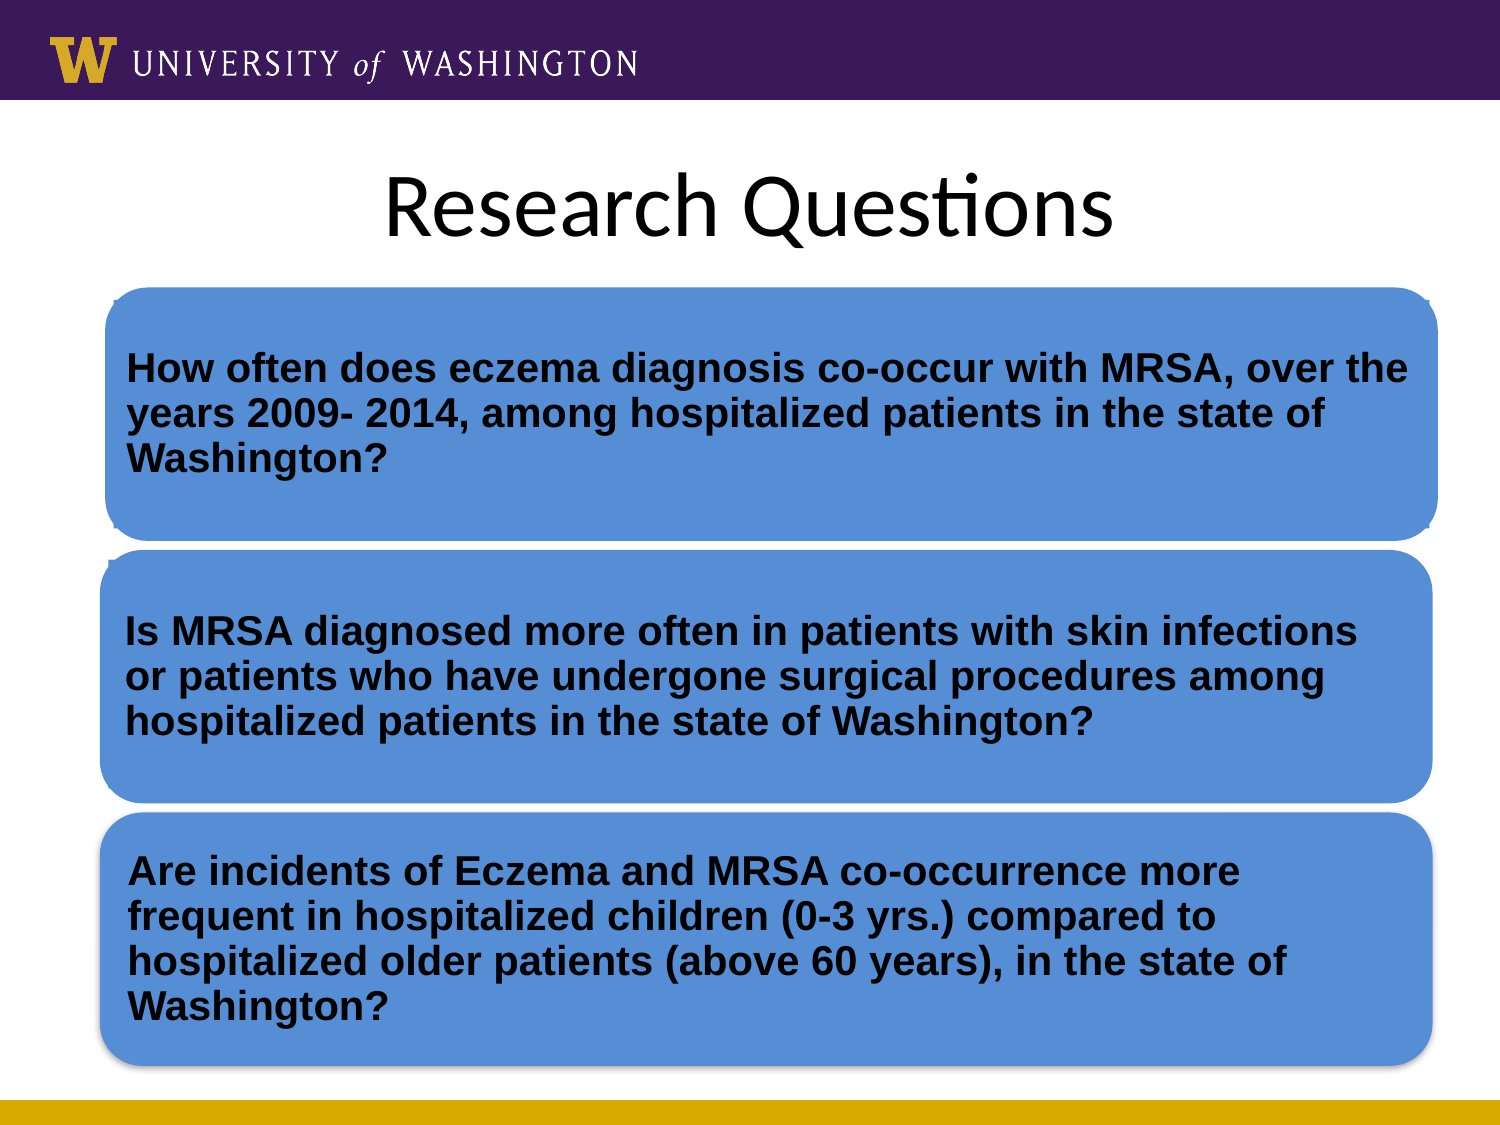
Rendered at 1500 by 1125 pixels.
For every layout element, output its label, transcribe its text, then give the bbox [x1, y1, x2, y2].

title Research Questions [75, 125, 1425, 275]
text_box Is MRSA diagnosed more often in patients with skin infections or patients who have undergone surgical procedures among hospitalized patients in the state of Washington? [119, 797, 1413, 804]
text_box Are incidents of Eczema and MRSA co-occurrence more frequent in hospitalized children (0-3 yrs.) compared to hospitalized older patients (above 60 years), in the state of Washington? [99, 812, 1433, 1066]
picture [50, 37, 637, 84]
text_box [104, 287, 1439, 789]
slide_number [1074, 1059, 1425, 1103]
